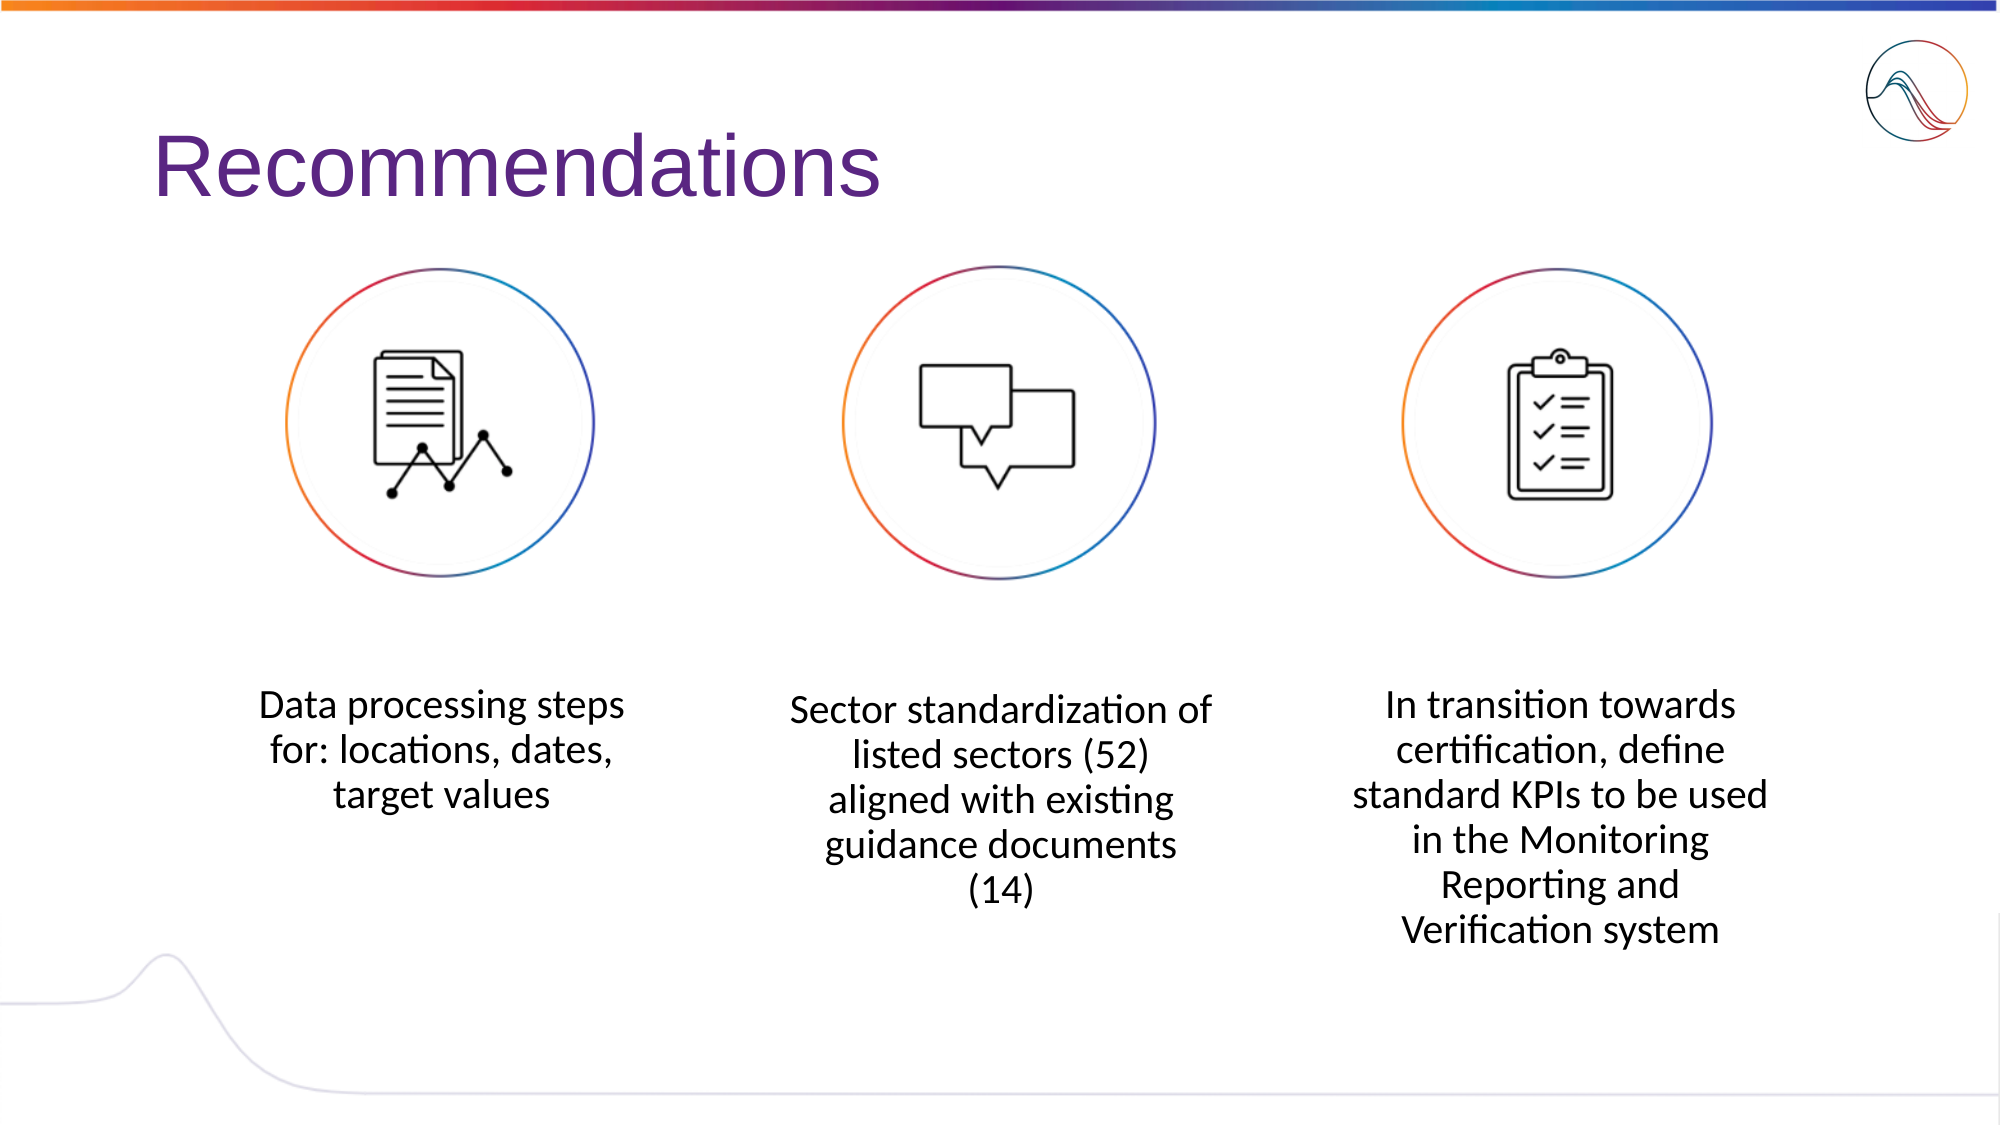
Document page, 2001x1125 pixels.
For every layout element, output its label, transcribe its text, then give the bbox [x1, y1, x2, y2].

title Recommendations [137, 59, 1863, 278]
picture [1397, 263, 1724, 583]
text_box In transition towards certification, define standard KPIs to be used in the Monitoring Reporting and Verification system [1331, 674, 1790, 913]
picture [281, 263, 603, 583]
picture [0, 913, 2000, 1125]
picture [840, 263, 1160, 583]
picture [0, 0, 2000, 14]
list Data processing steps for: locations, dates, target values [212, 674, 671, 913]
picture [1862, 36, 1975, 148]
text_box Sector standardization of listed sectors (52) aligned with existing guidance documents (14) [772, 680, 1231, 913]
